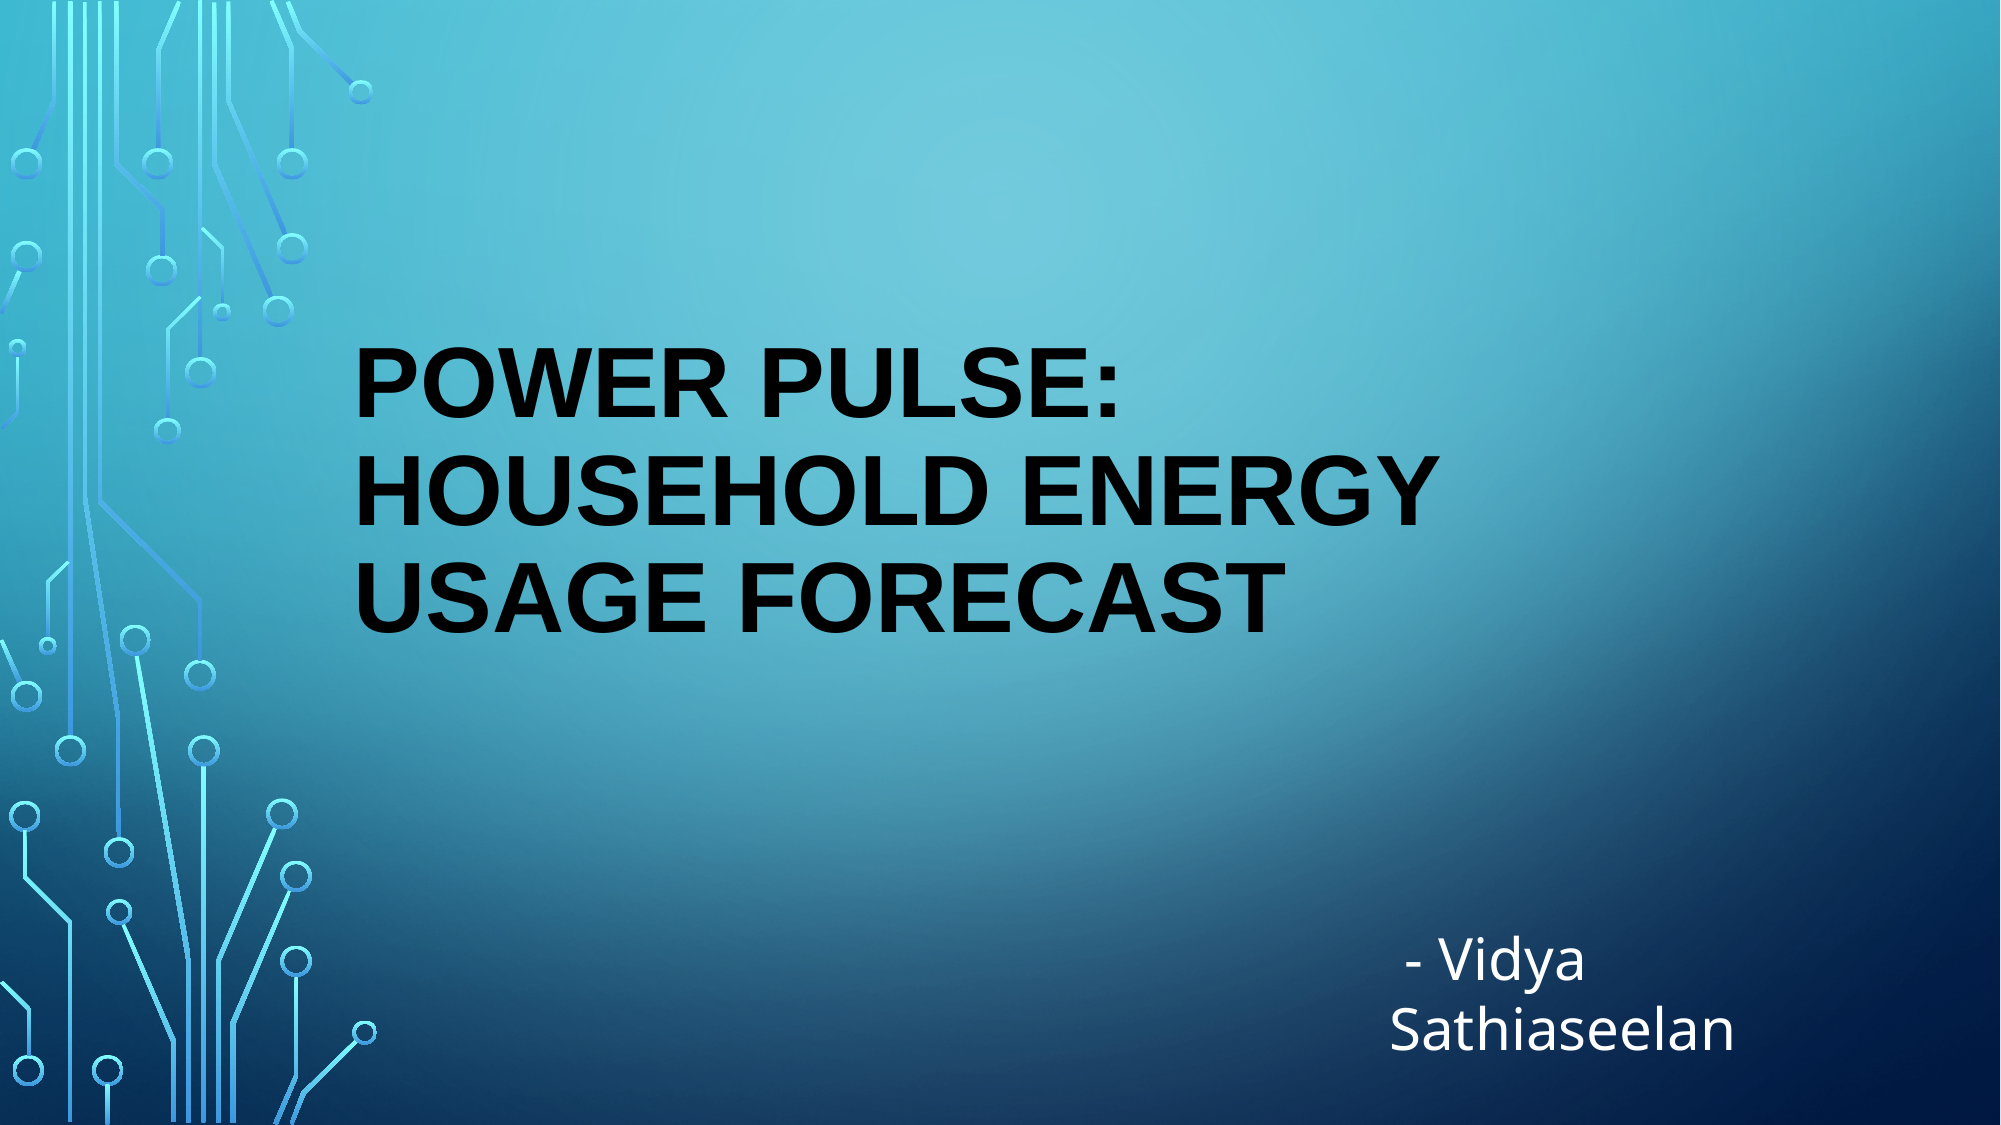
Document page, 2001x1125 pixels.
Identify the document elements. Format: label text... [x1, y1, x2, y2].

text_box - Vidya Sathiaseelan [1374, 914, 1910, 1070]
title Power Pulse: Household Energy Usage Forecast [338, 290, 1802, 662]
